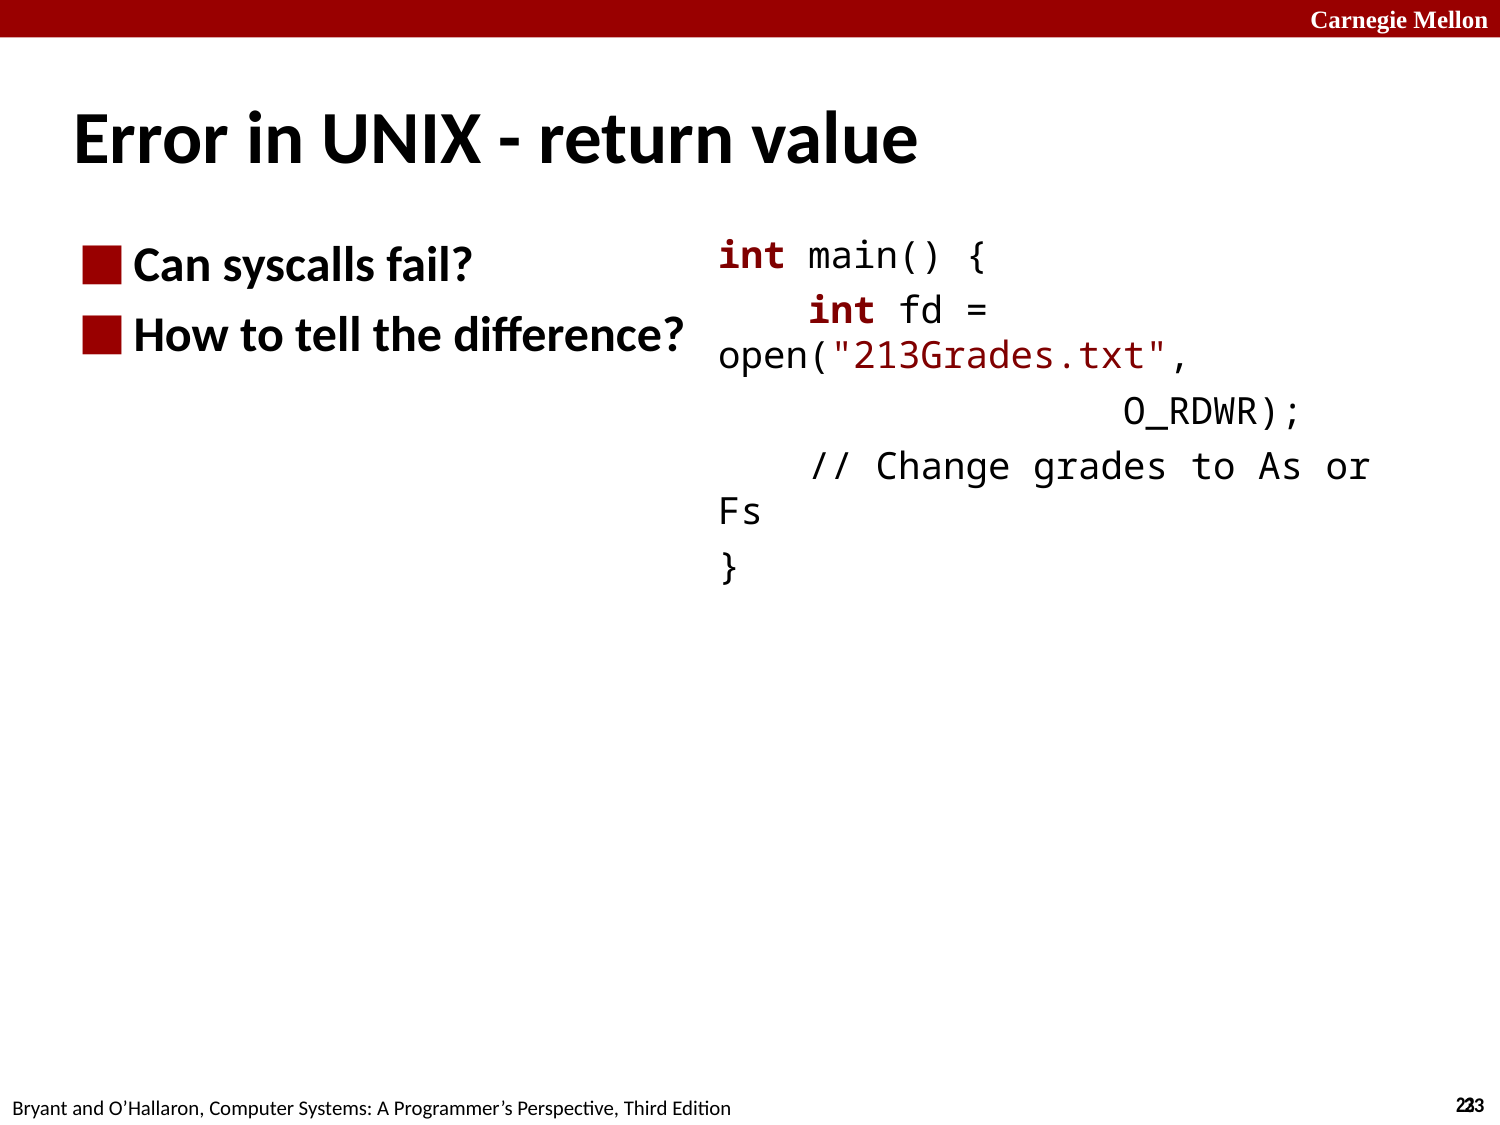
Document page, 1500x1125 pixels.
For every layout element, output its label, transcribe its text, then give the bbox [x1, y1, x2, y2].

text_box int main() { int fd = open("213Grades.txt", O_RDWR); // Change grades to As or Fs } [710, 223, 1446, 1040]
slide_number ‹#› [1448, 1084, 1487, 1125]
title Error in UNIX - return value [58, 71, 1304, 197]
list Can syscalls fail? How to tell the difference? [62, 223, 710, 1040]
